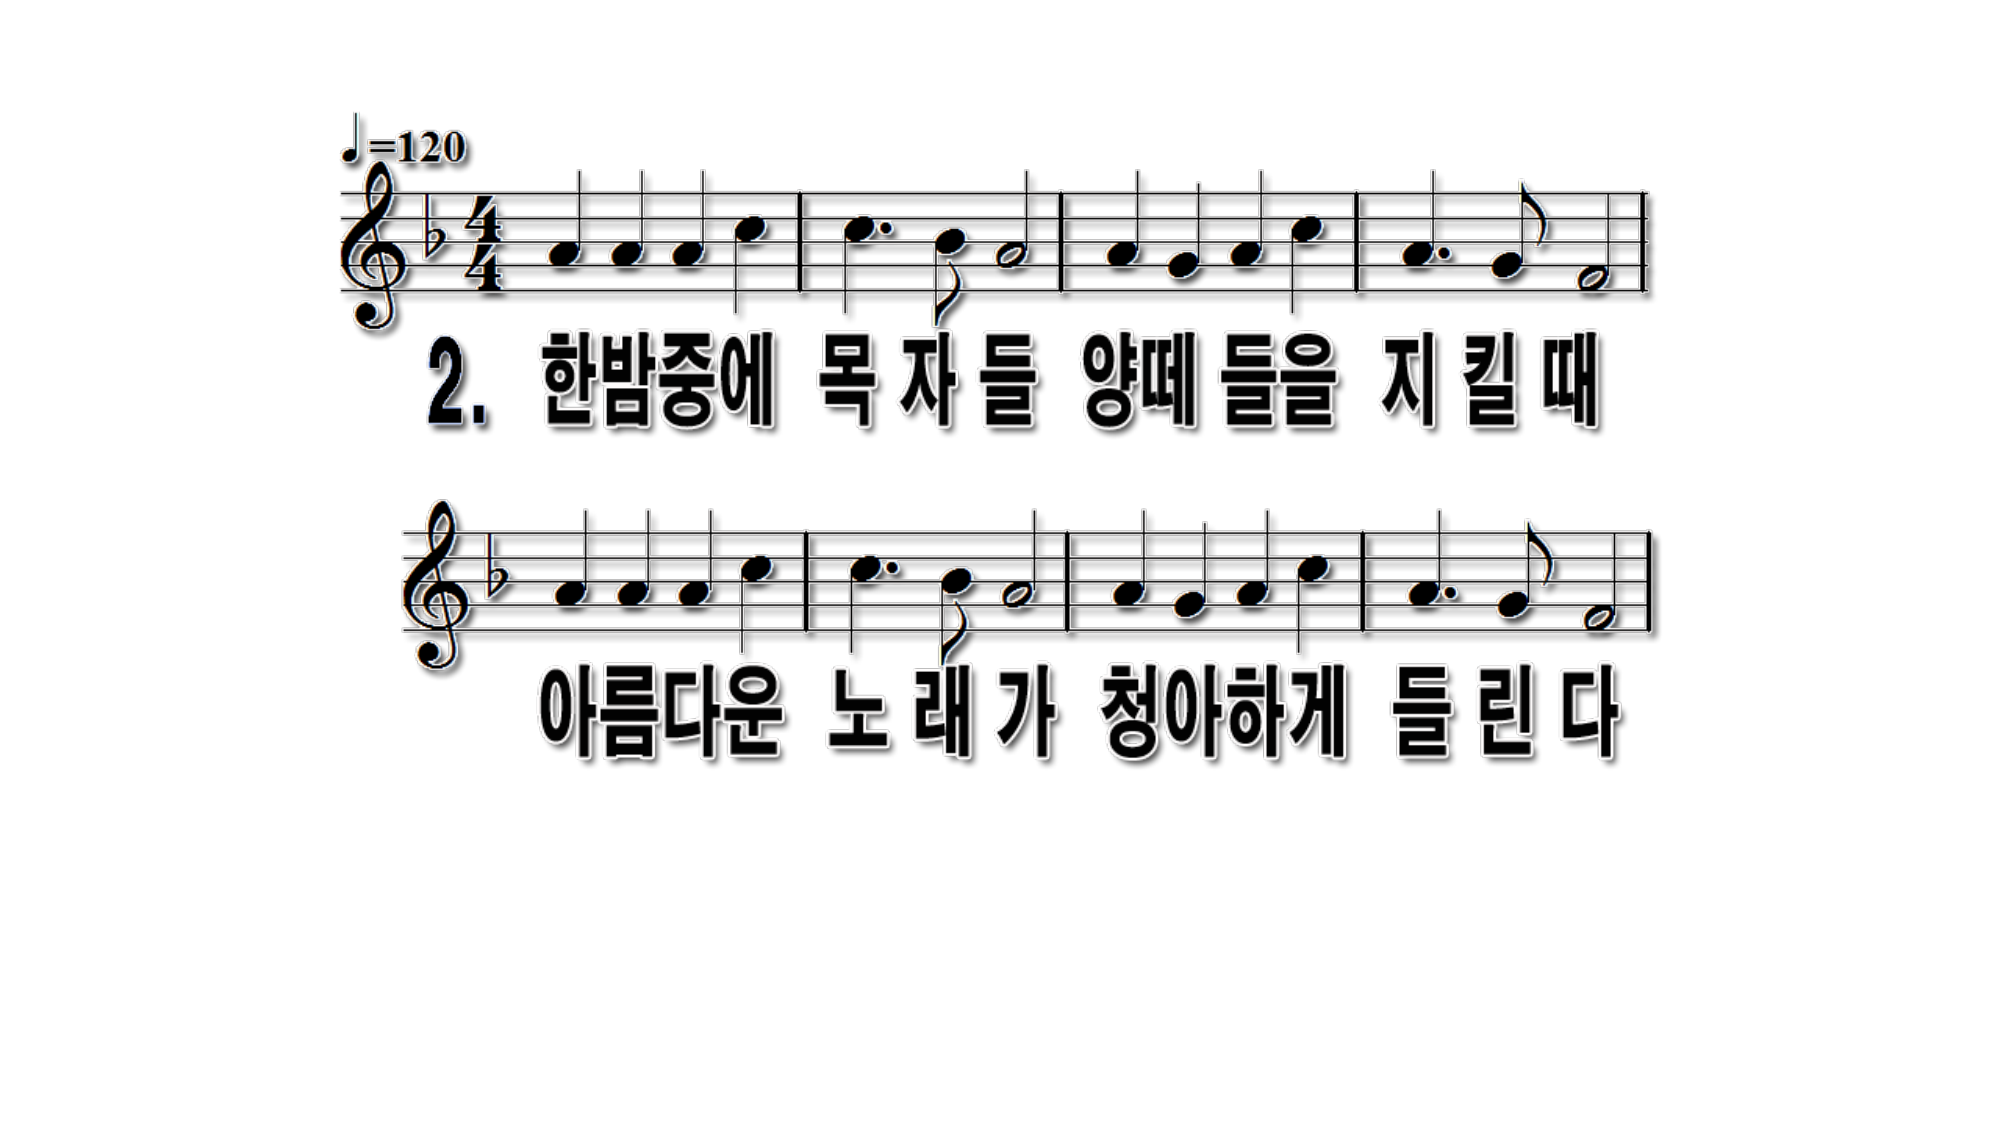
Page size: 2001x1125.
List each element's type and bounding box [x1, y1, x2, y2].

picture [249, 0, 1750, 938]
